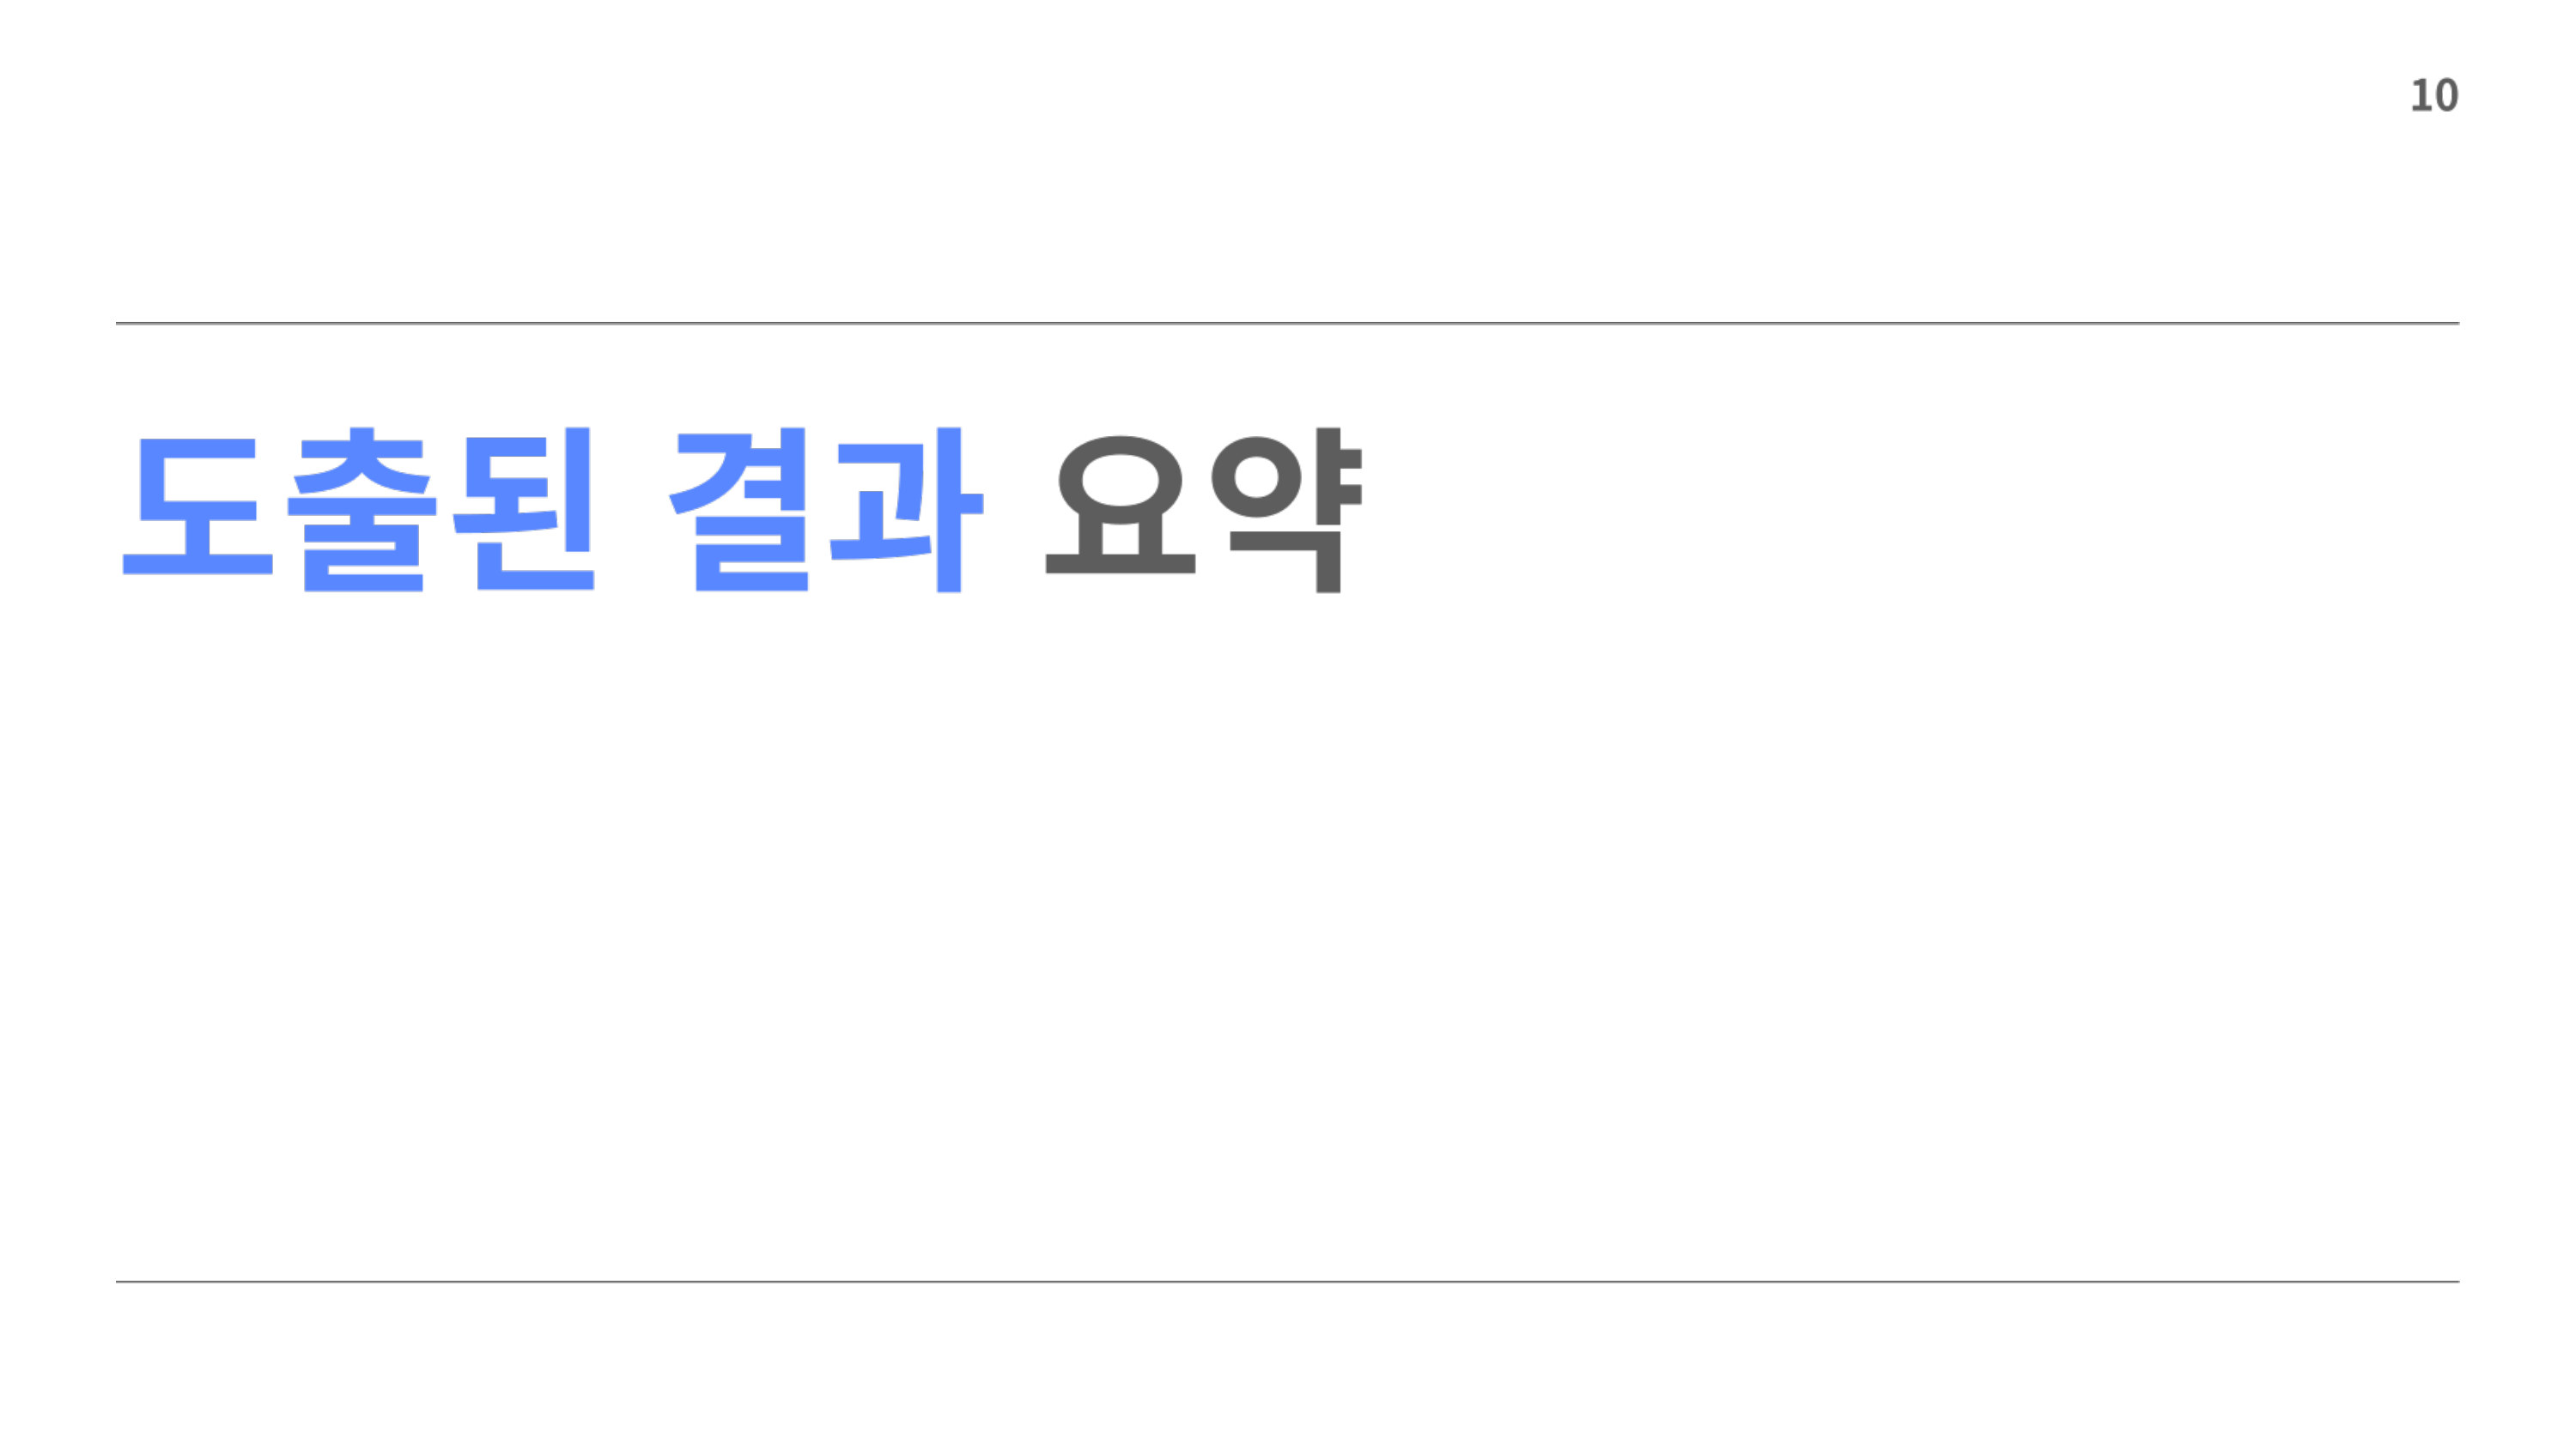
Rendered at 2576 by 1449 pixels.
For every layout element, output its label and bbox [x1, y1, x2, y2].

picture [1072, 34, 2576, 166]
text_box [1546, 322, 2460, 325]
text_box [116, 1280, 2460, 1283]
picture [57, 316, 1541, 801]
